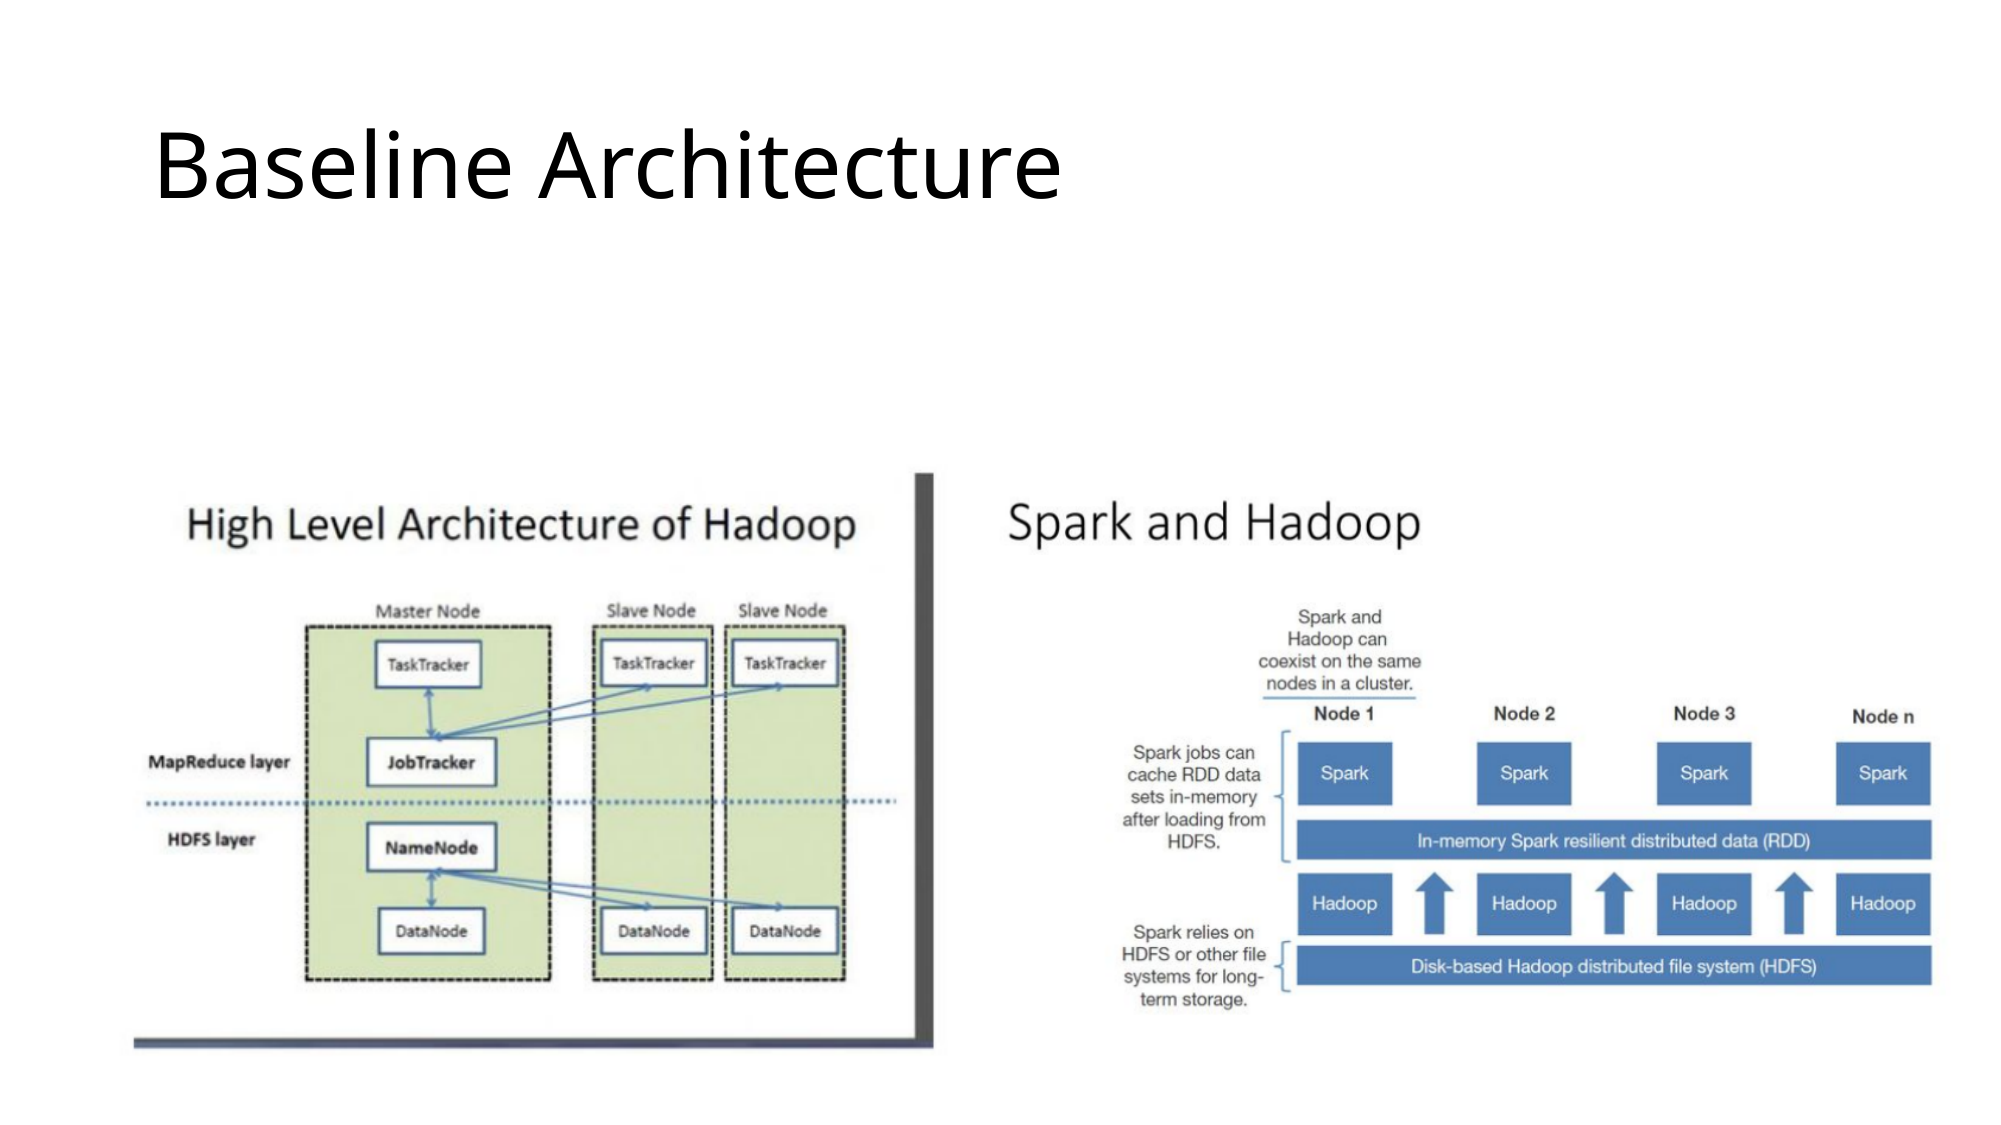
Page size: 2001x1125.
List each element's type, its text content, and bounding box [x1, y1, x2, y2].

picture [970, 486, 1953, 1036]
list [21, 456, 971, 1066]
title Baseline Architecture [137, 59, 1863, 278]
